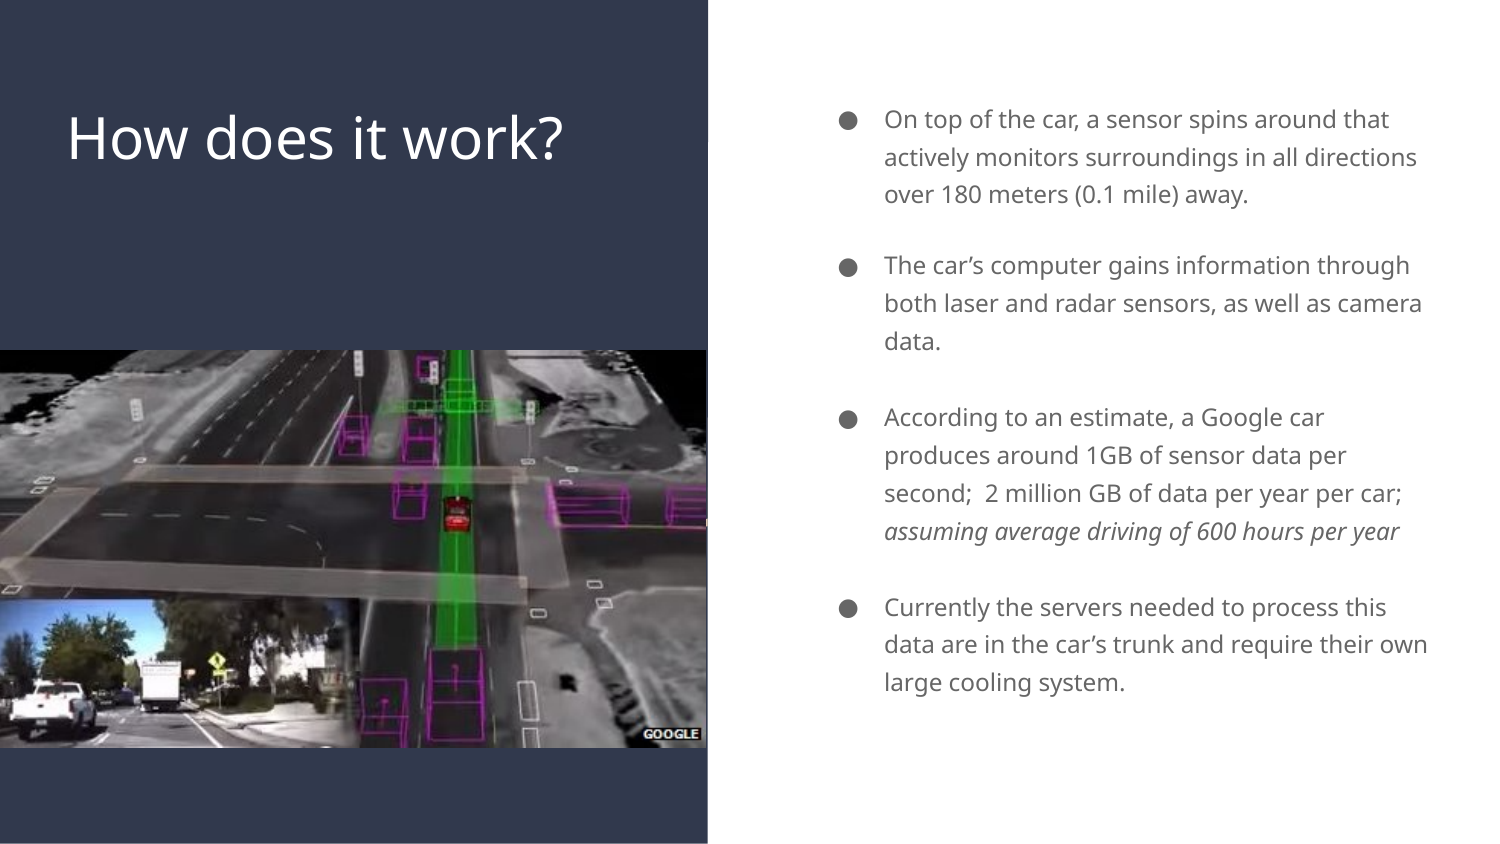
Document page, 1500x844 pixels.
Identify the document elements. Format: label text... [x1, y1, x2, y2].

title How does it work? [51, 82, 660, 349]
list On top of the car, a sensor spins around that actively monitors surroundings in all directions over 180 meters (0.1 mile) away. The car’s computer gains information through both laser and radar sensors, as well as camera data. According to an estimate, a Google car produces around 1GB of sensor data per second; 2 million GB of data per year per car; assuming average driving of 600 hours per year Currently the servers needed to process this data are in the car’s trunk and require their own large cooling system. [800, 82, 1449, 757]
picture [0, 350, 707, 748]
